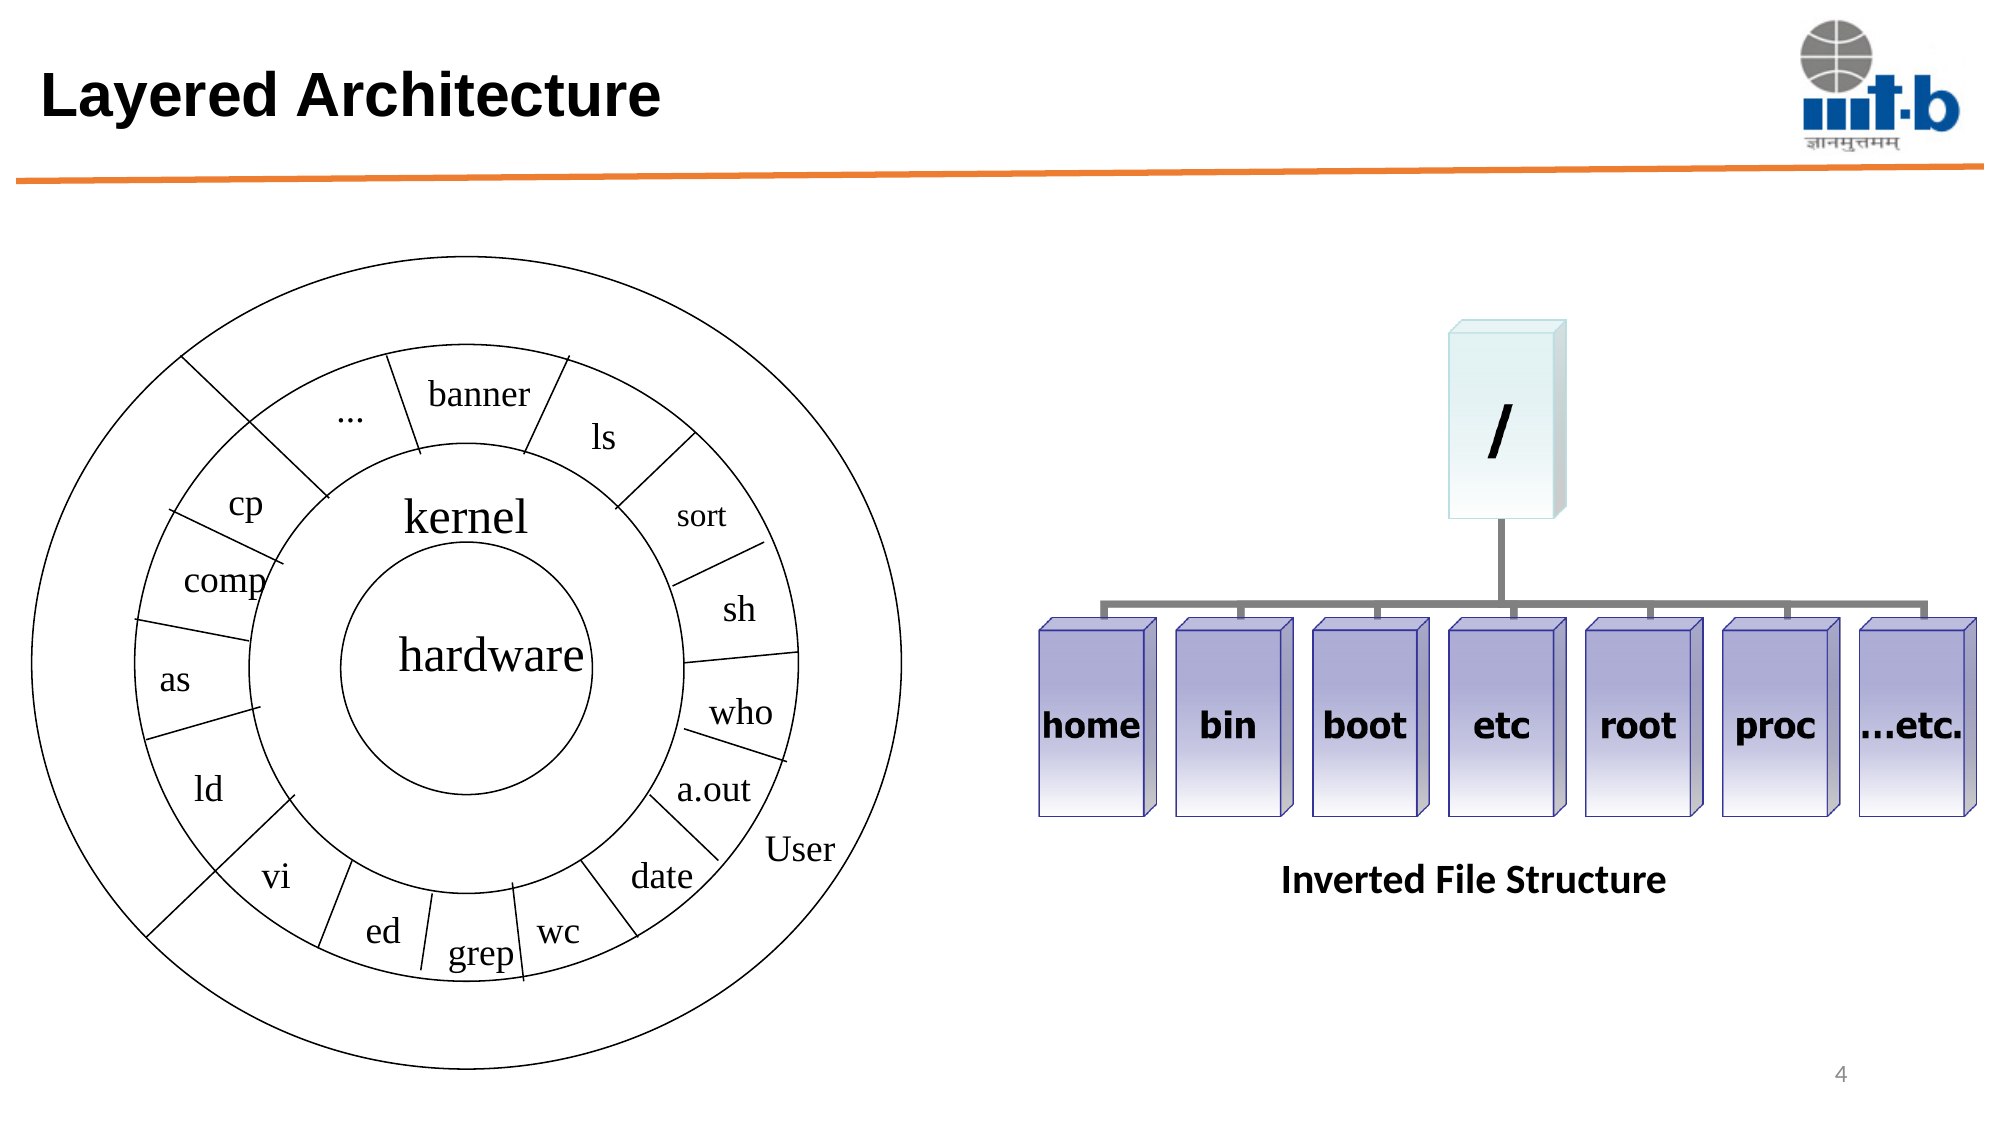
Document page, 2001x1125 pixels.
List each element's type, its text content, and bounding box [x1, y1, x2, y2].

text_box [31, 256, 902, 1070]
text_box [74, 223, 1948, 1103]
title Layered Architecture [25, 30, 1751, 153]
text_box Inverted File Structure [1266, 844, 1716, 909]
picture [1793, 11, 1965, 163]
slide_number 4 [1412, 1042, 1863, 1103]
picture [1020, 319, 1985, 817]
